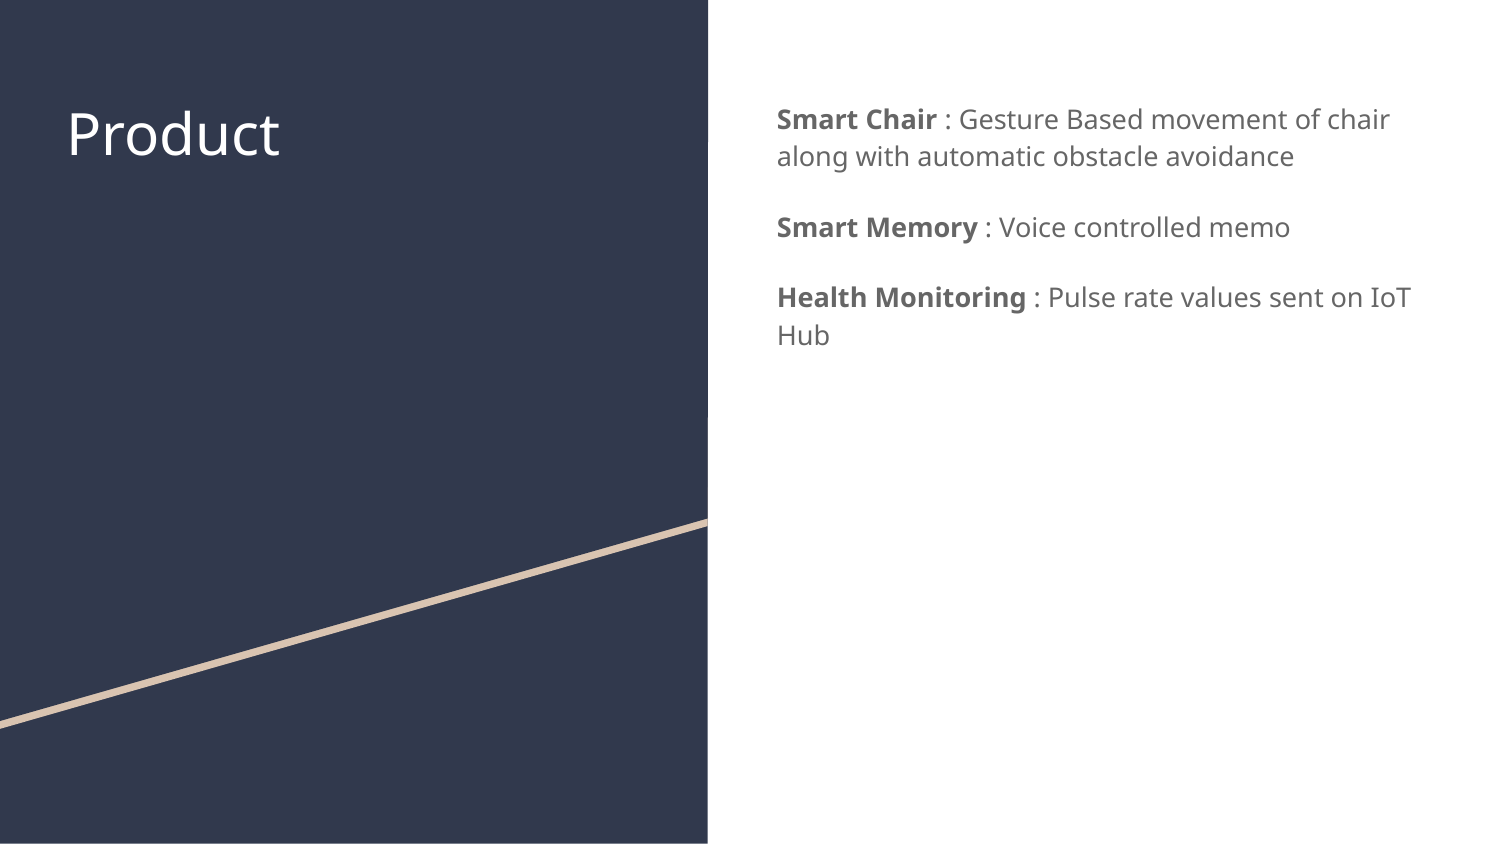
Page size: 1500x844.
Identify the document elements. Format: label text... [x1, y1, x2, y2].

title Product [51, 82, 660, 494]
list Smart Chair : Gesture Based movement of chair along with automatic obstacle avoidance Smart Memory : Voice controlled memo Health Monitoring : Pulse rate values sent on IoT Hub [761, 82, 1446, 755]
